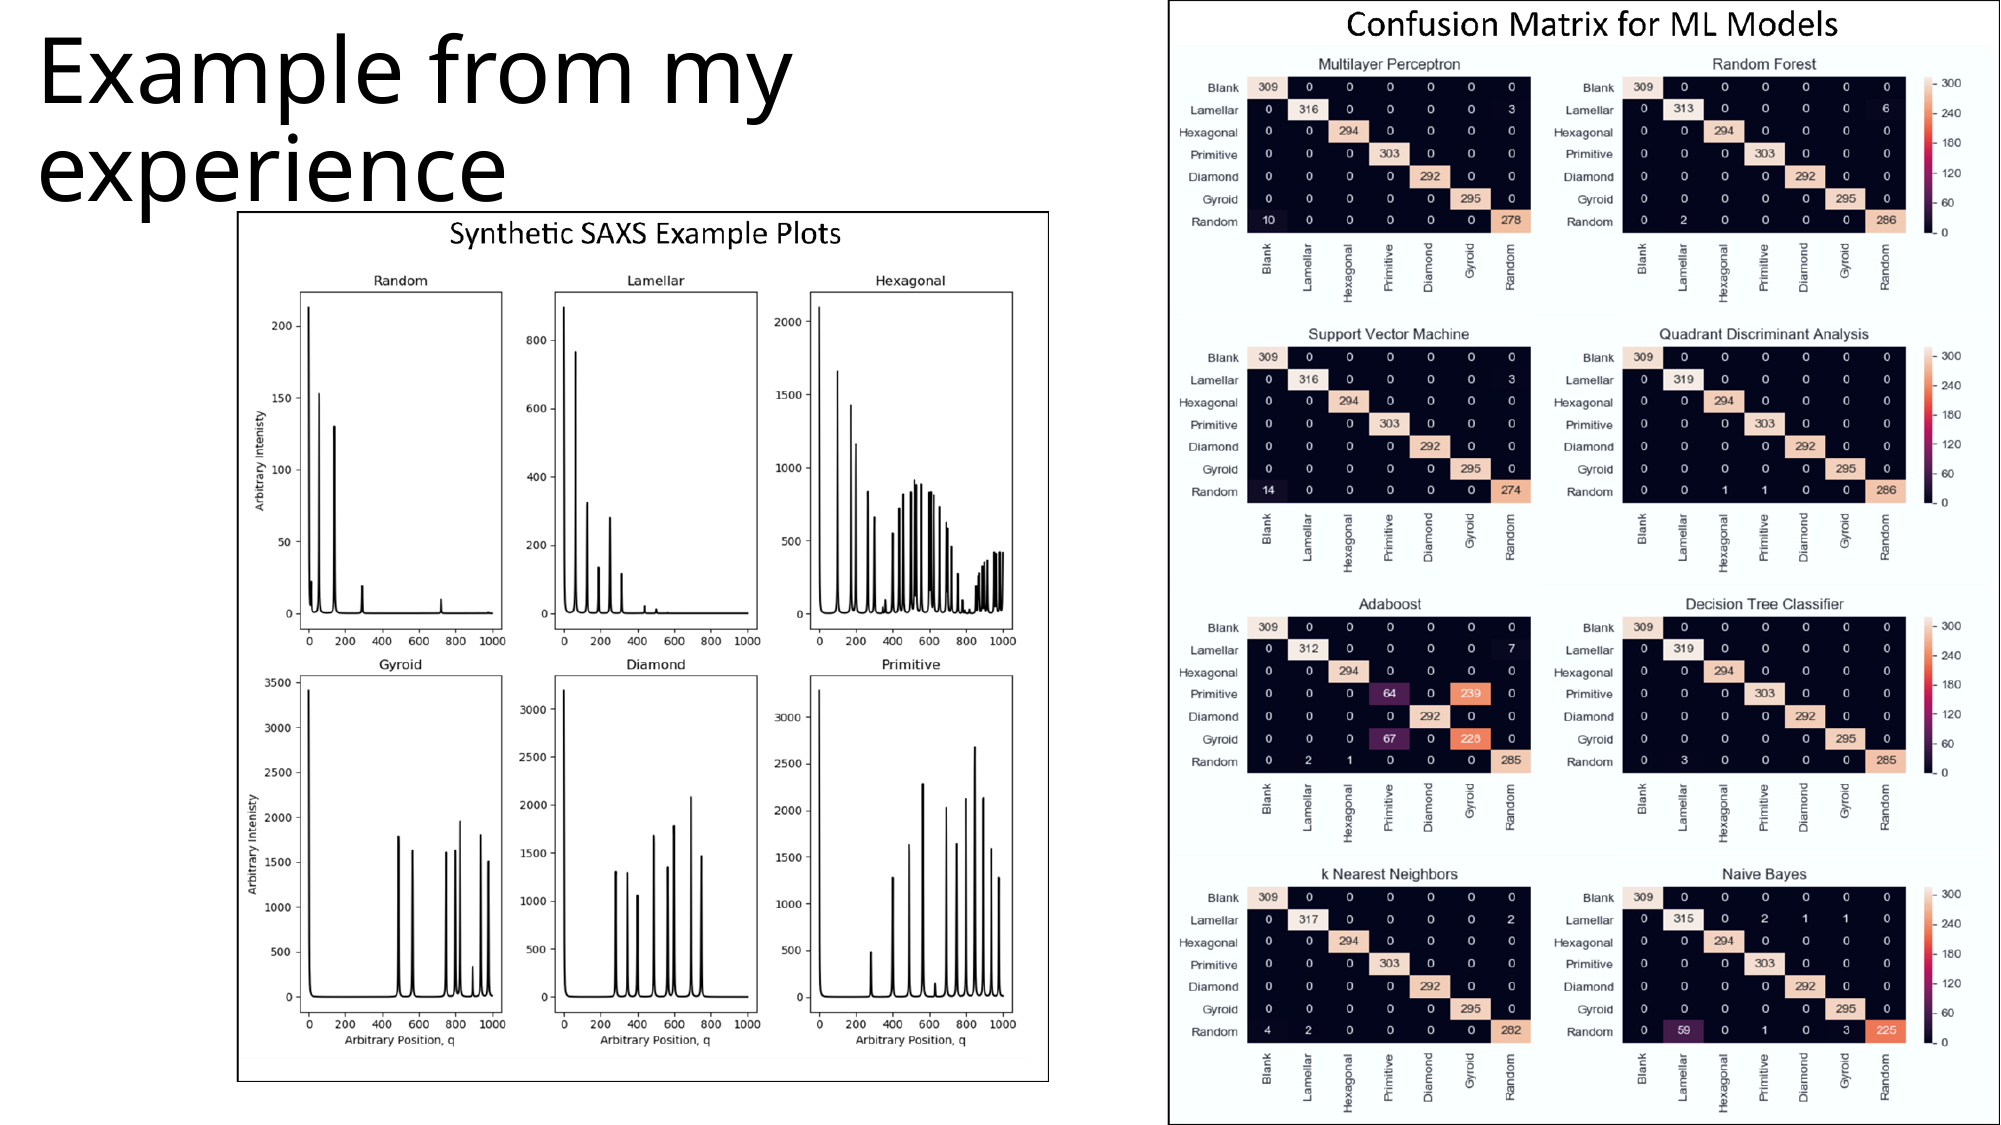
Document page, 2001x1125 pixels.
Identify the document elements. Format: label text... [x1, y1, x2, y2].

picture [236, 211, 1049, 1082]
title Example from my experience [21, 14, 1133, 232]
picture [1165, 0, 2000, 1125]
